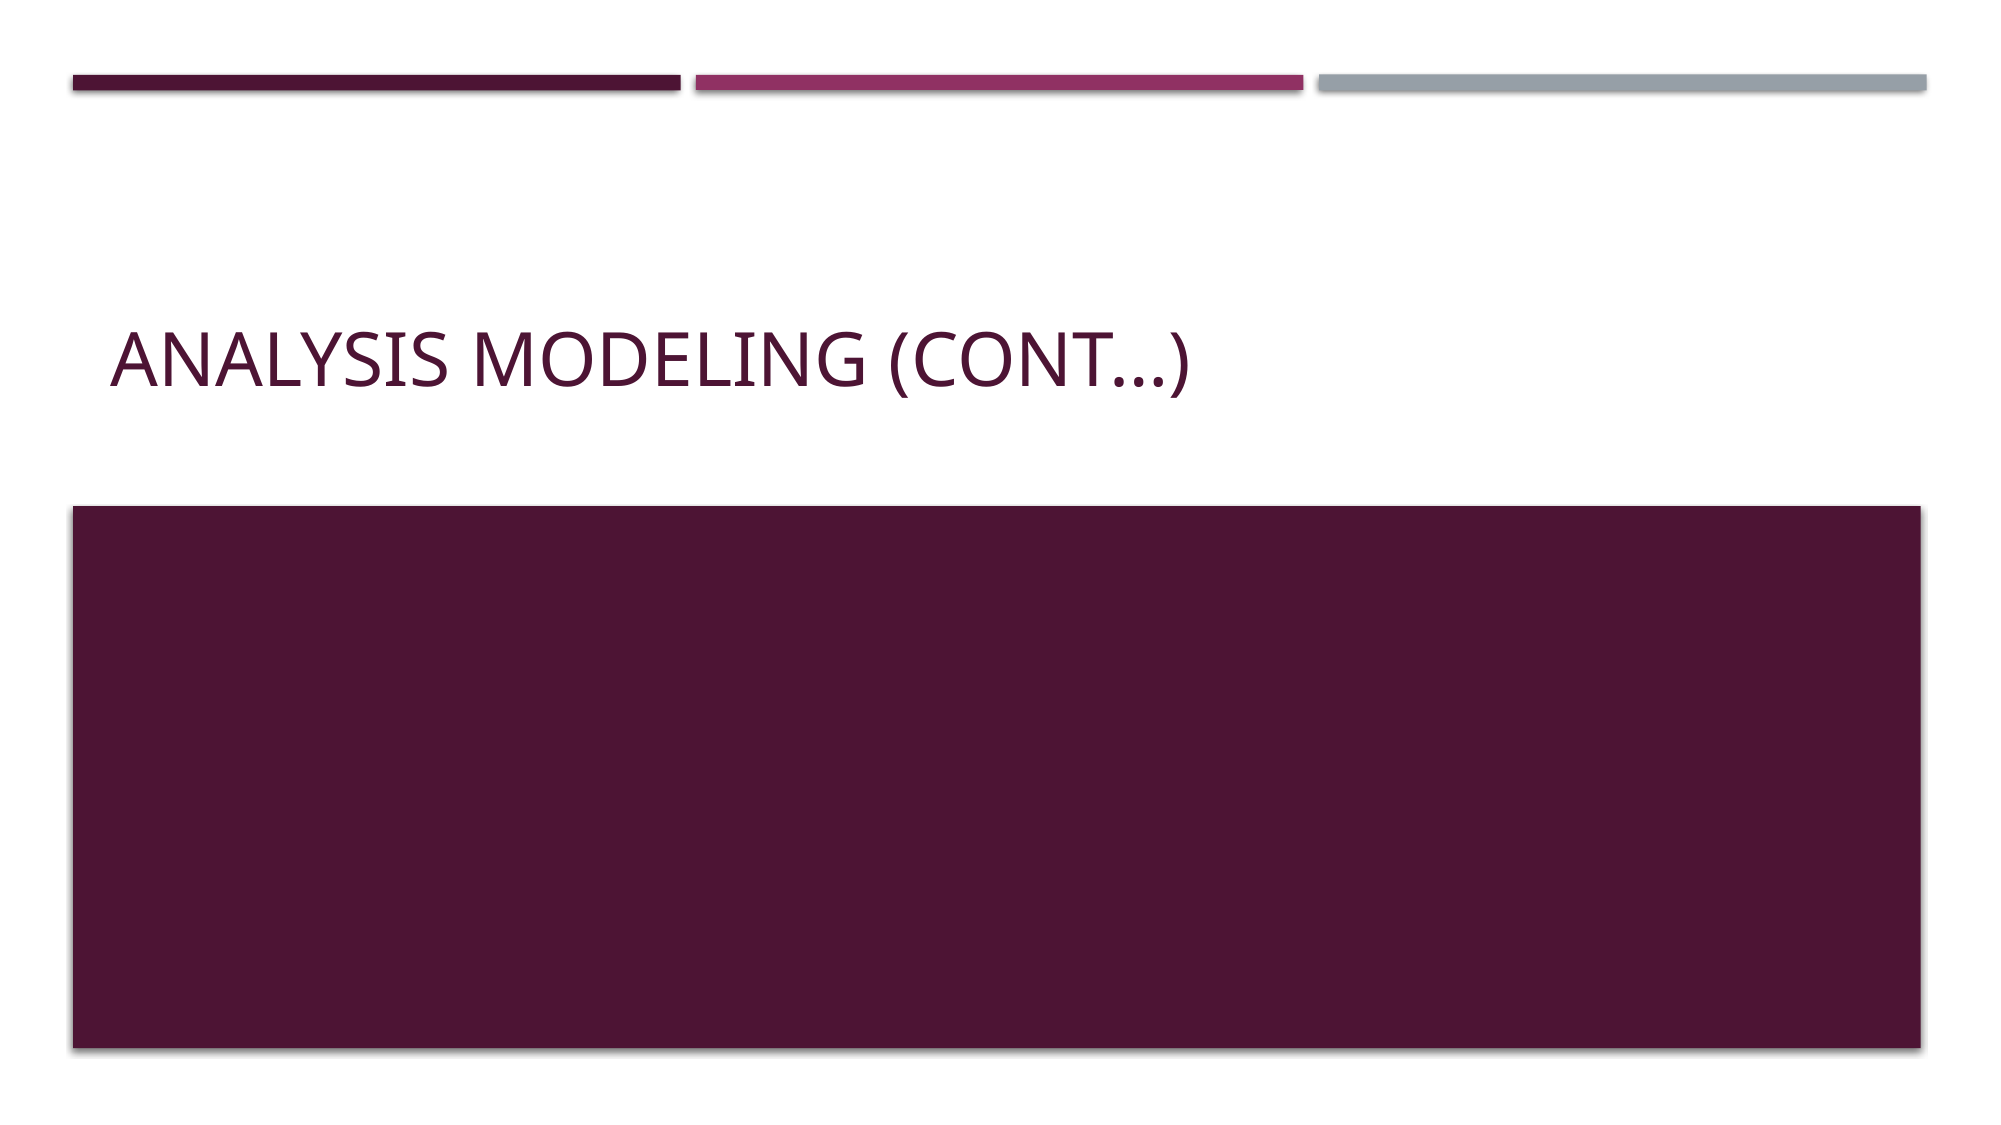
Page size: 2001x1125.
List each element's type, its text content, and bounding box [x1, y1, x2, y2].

title Analysis Modeling (Cont…) [95, 167, 1774, 410]
